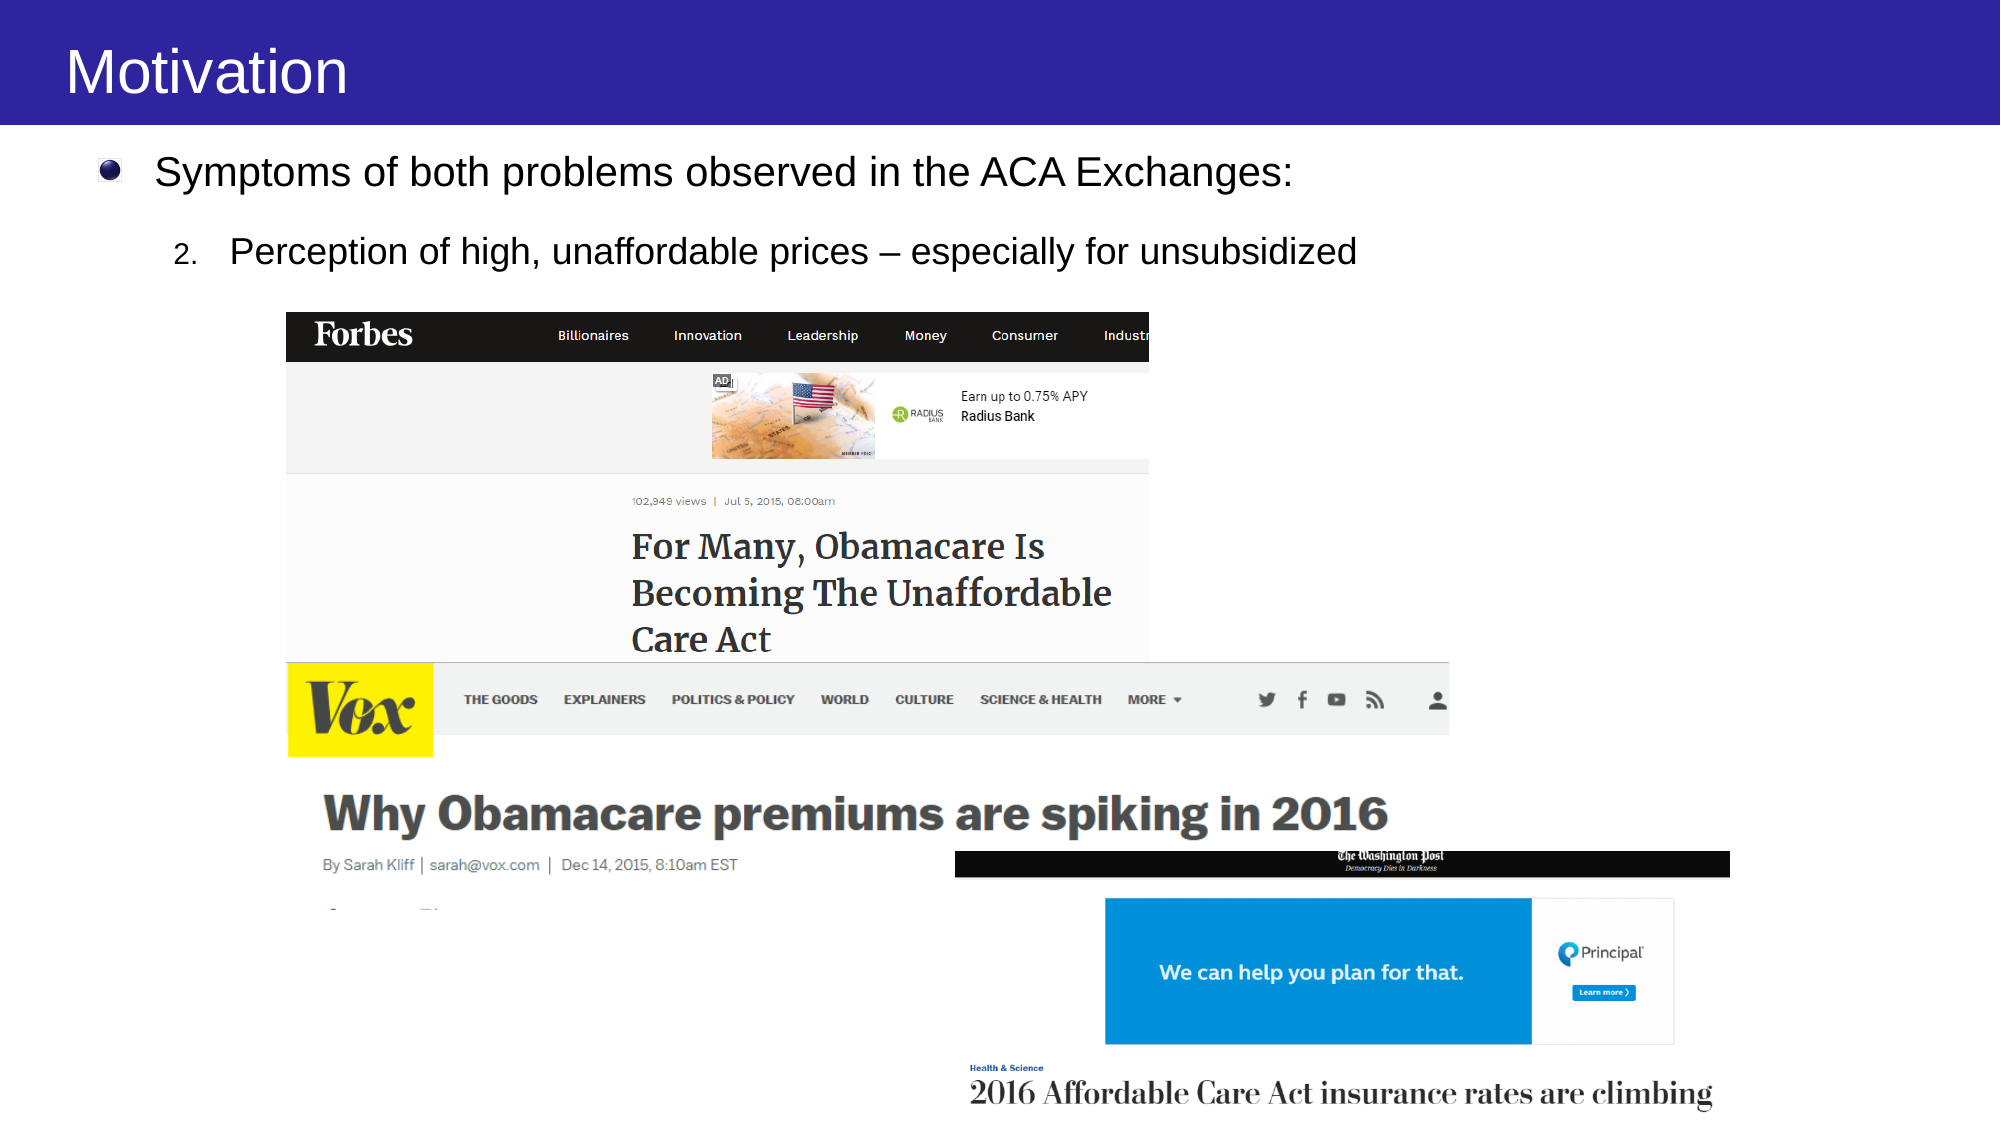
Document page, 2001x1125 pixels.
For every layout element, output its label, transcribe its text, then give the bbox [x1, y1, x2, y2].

picture [98, 158, 122, 182]
list Symptoms of both problems observed in the ACA Exchanges: Perception of high, unaffordable prices – especially for unsubsidized [83, 137, 1900, 1088]
title Motivation [50, 24, 1967, 113]
picture [286, 312, 1730, 1121]
